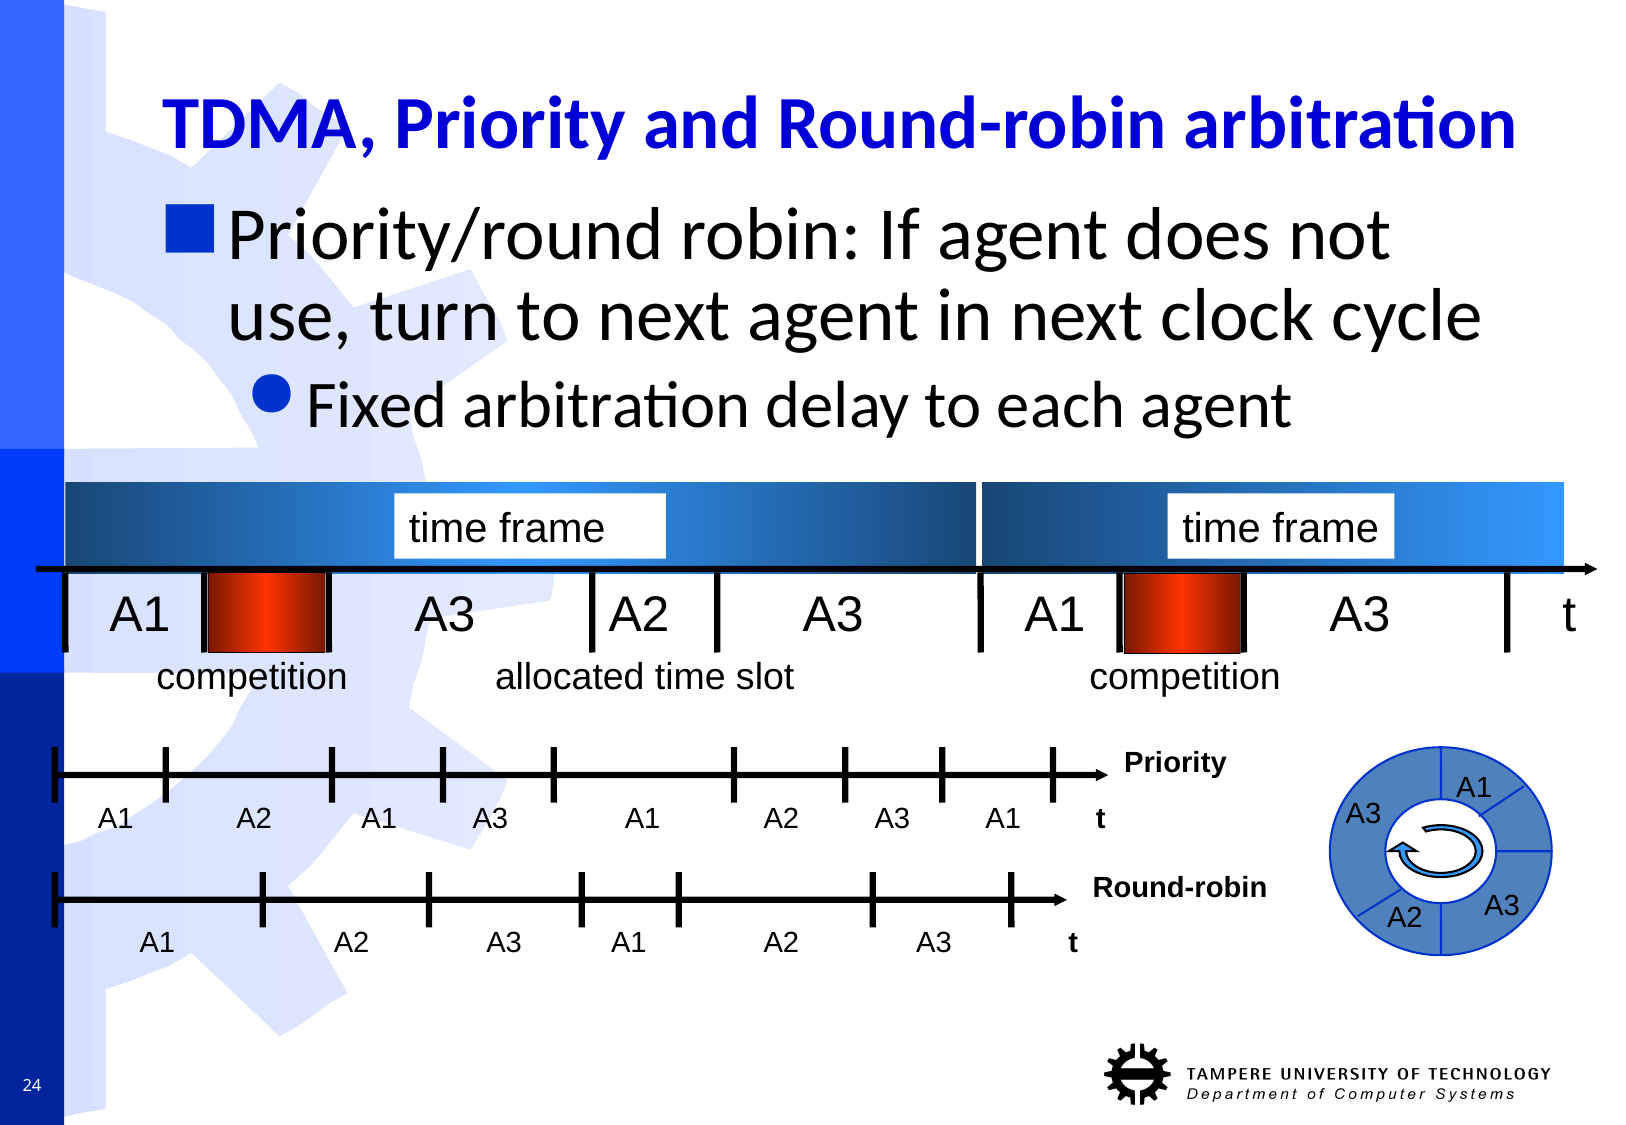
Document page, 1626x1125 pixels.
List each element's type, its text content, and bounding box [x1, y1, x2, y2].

picture [1104, 1043, 1551, 1105]
title TDMA, Priority and Round-robin arbitration [146, 30, 1555, 173]
list Priority/round robin: If agent does not use, turn to next agent in next clock cycle Fixed arbitration delay to each agent [156, 187, 1538, 479]
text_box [35, 482, 1598, 970]
slide_number 24 [0, 1066, 65, 1107]
